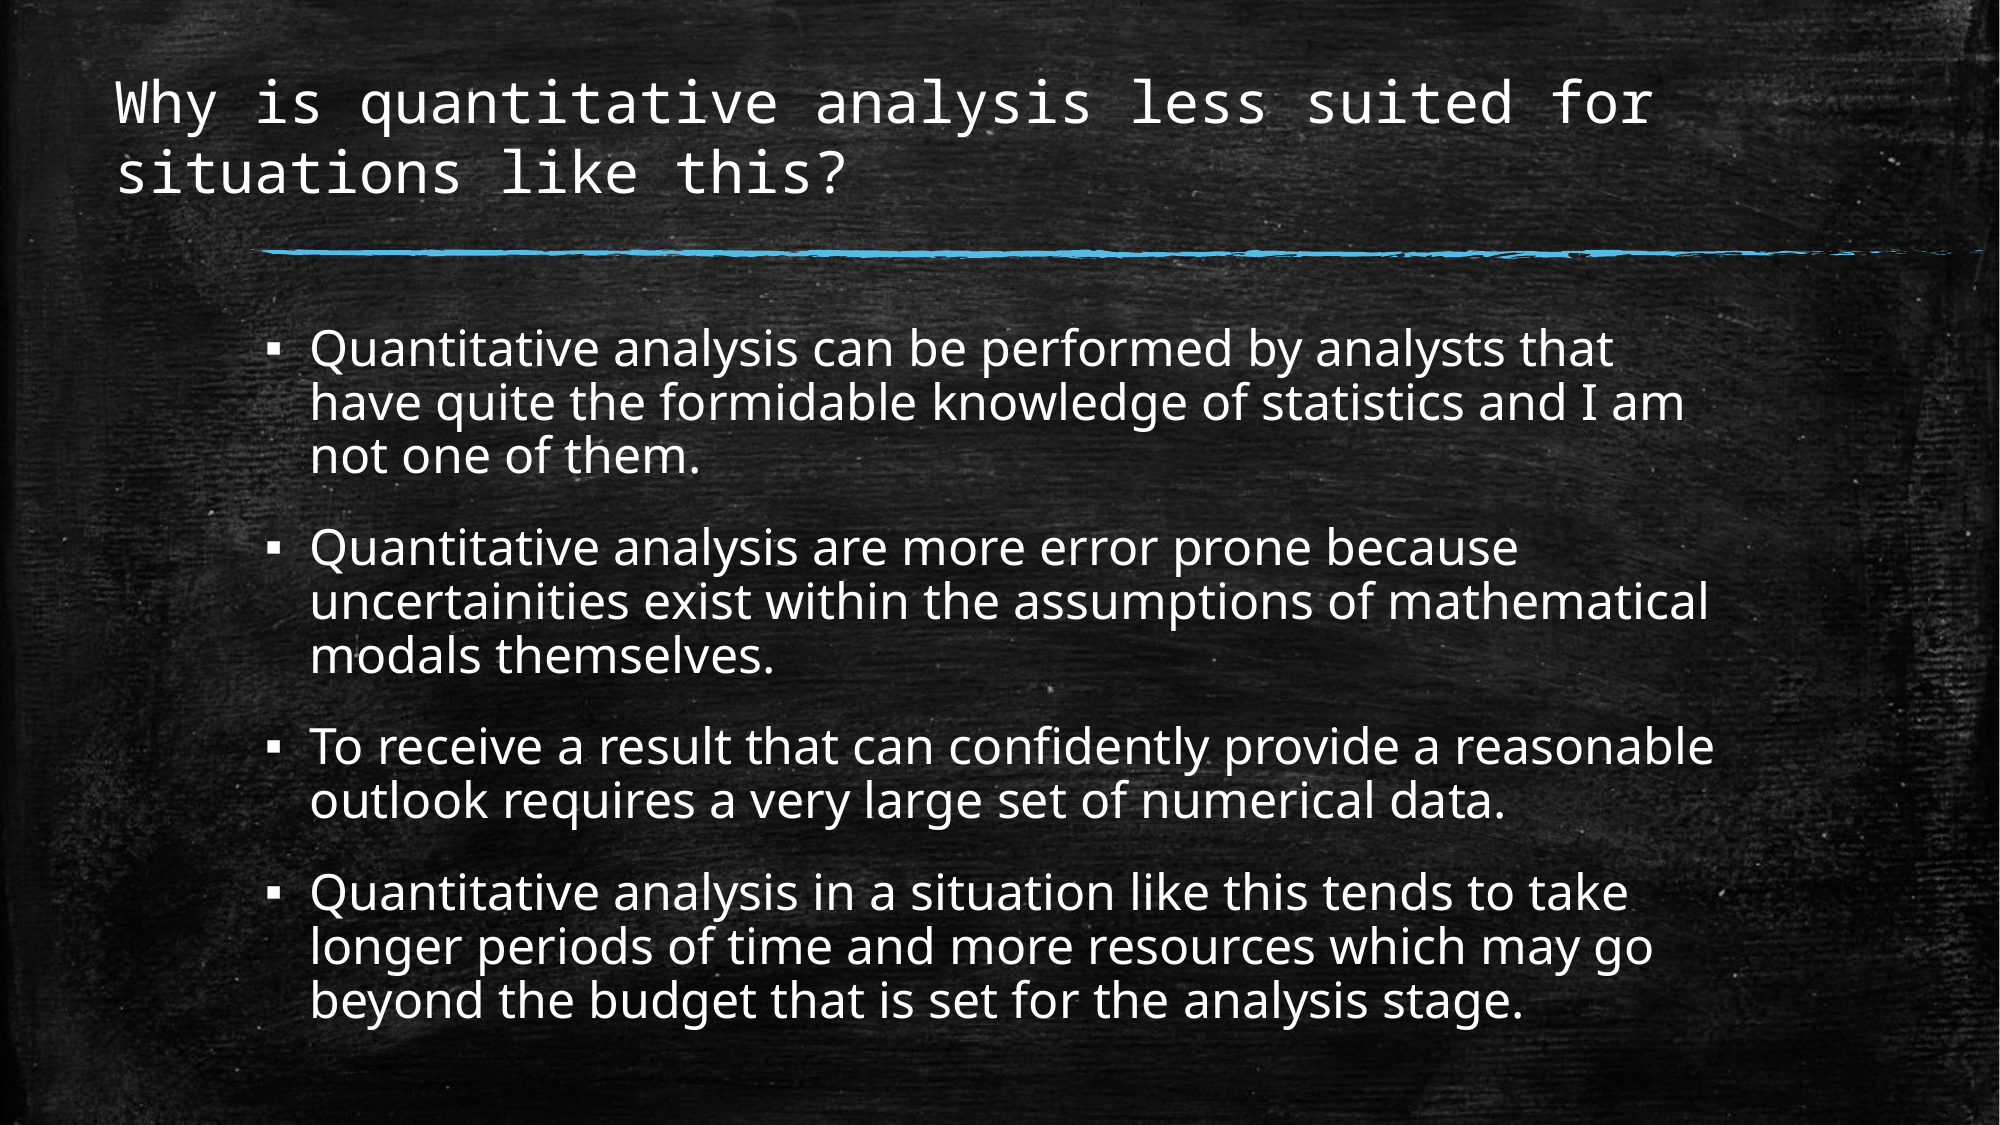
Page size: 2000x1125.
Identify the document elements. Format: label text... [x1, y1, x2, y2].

list Quantitative analysis can be performed by analysts that have quite the formidable knowledge of statistics and I am not one of them. Quantitative analysis are more error prone because uncertainities exist within the assumptions of mathematical modals themselves. To receive a result that can confidently provide a reasonable outlook requires a very large set of numerical data. Quantitative analysis in a situation like this tends to take longer periods of time and more resources which may go beyond the budget that is set for the analysis stage. [249, 315, 1750, 1016]
title Why is quantitative analysis less suited for situations like this? [99, 45, 1863, 213]
